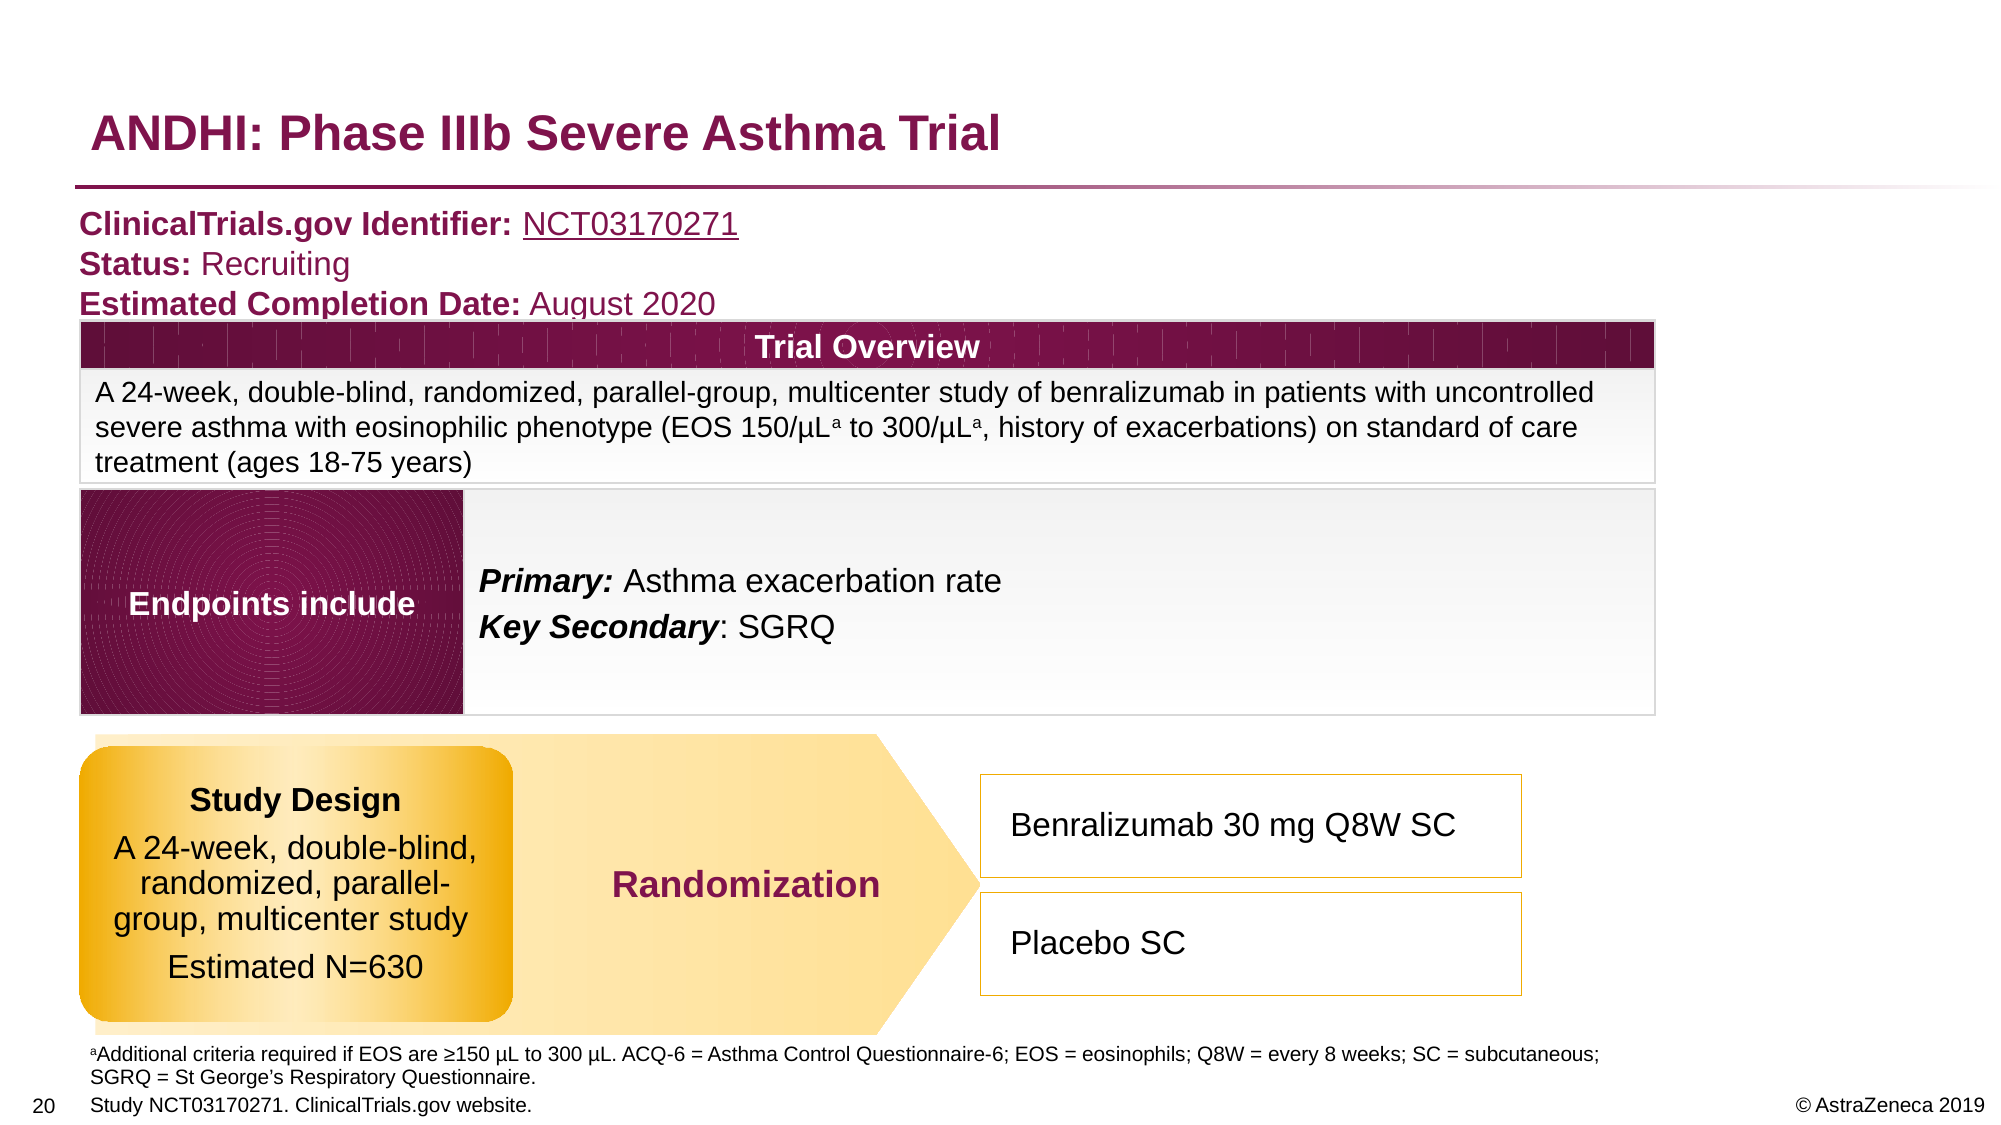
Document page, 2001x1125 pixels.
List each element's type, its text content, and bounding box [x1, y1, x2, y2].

text_box ClinicalTrials.gov Identifier: NCT03170271 Status: Recruiting Estimated Completion Date: August 2020 [79, 202, 1542, 319]
text_box Benralizumab 30 mg Q8W SC [981, 774, 1523, 879]
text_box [79, 734, 981, 1036]
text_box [79, 320, 1655, 484]
list aAdditional criteria required if EOS are ≥150 µL to 300 µL. ACQ-6 = Asthma Control Questionnaire-6; EOS = eosinophils; Q8W = every 8 weeks; SC = subcutaneous; SGRQ = St George’s Respiratory Questionnaire. Study NCT03170271. ClinicalTrials.gov website. [75, 959, 1692, 1125]
title ANDHI: Phase IIIb Severe Asthma Trial [75, 37, 1925, 169]
slide_number 19 [0, 1081, 80, 1125]
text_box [79, 488, 1655, 716]
text_box Placebo SC [981, 891, 1523, 996]
